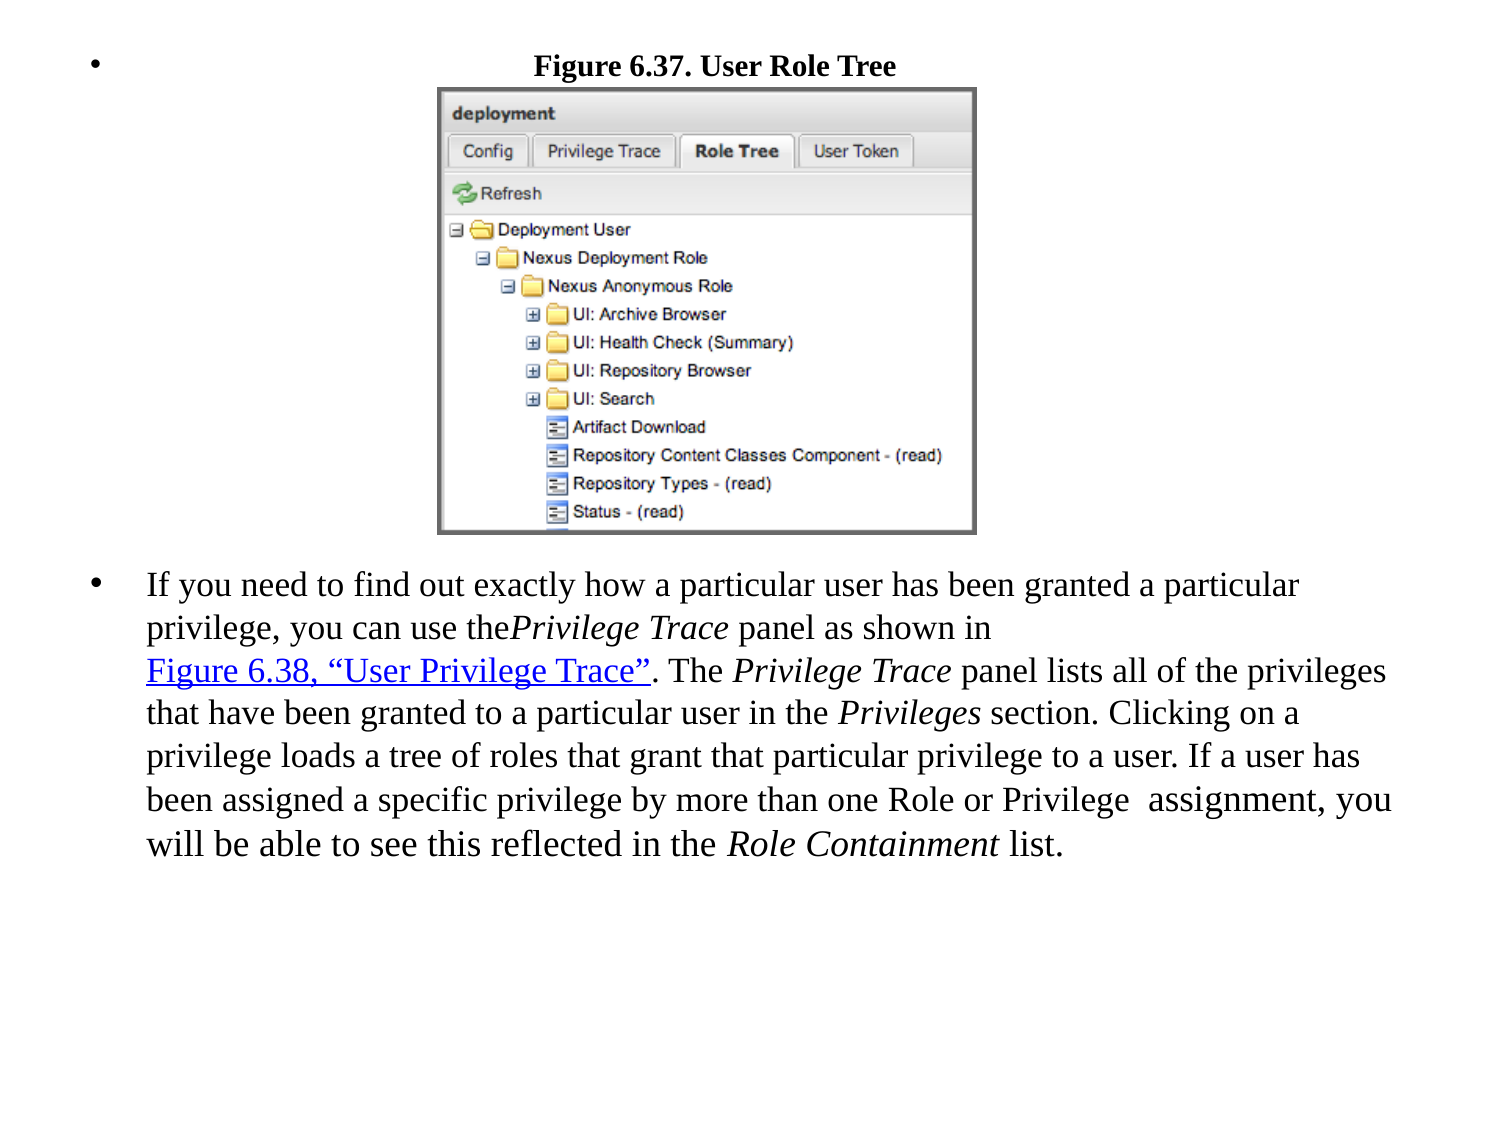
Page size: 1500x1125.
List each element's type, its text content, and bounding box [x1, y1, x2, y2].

picture [437, 87, 977, 535]
list Figure 6.37. User Role Tree If you need to find out exactly how a particular user has been granted a particular privilege, you can use thePrivilege Trace panel as shown in Figure 6.38, “User Privilege Trace”. The Privilege Trace panel lists all of the privileges that have been granted to a particular user in the Privileges section. Clicking on a privilege loads a tree of roles that grant that particular privilege to a user. If a user has been assigned a specific privilege by more than one Role or Privilege assignment, you will be able to see this reflected in the Role Containment list. [75, 37, 1425, 1005]
